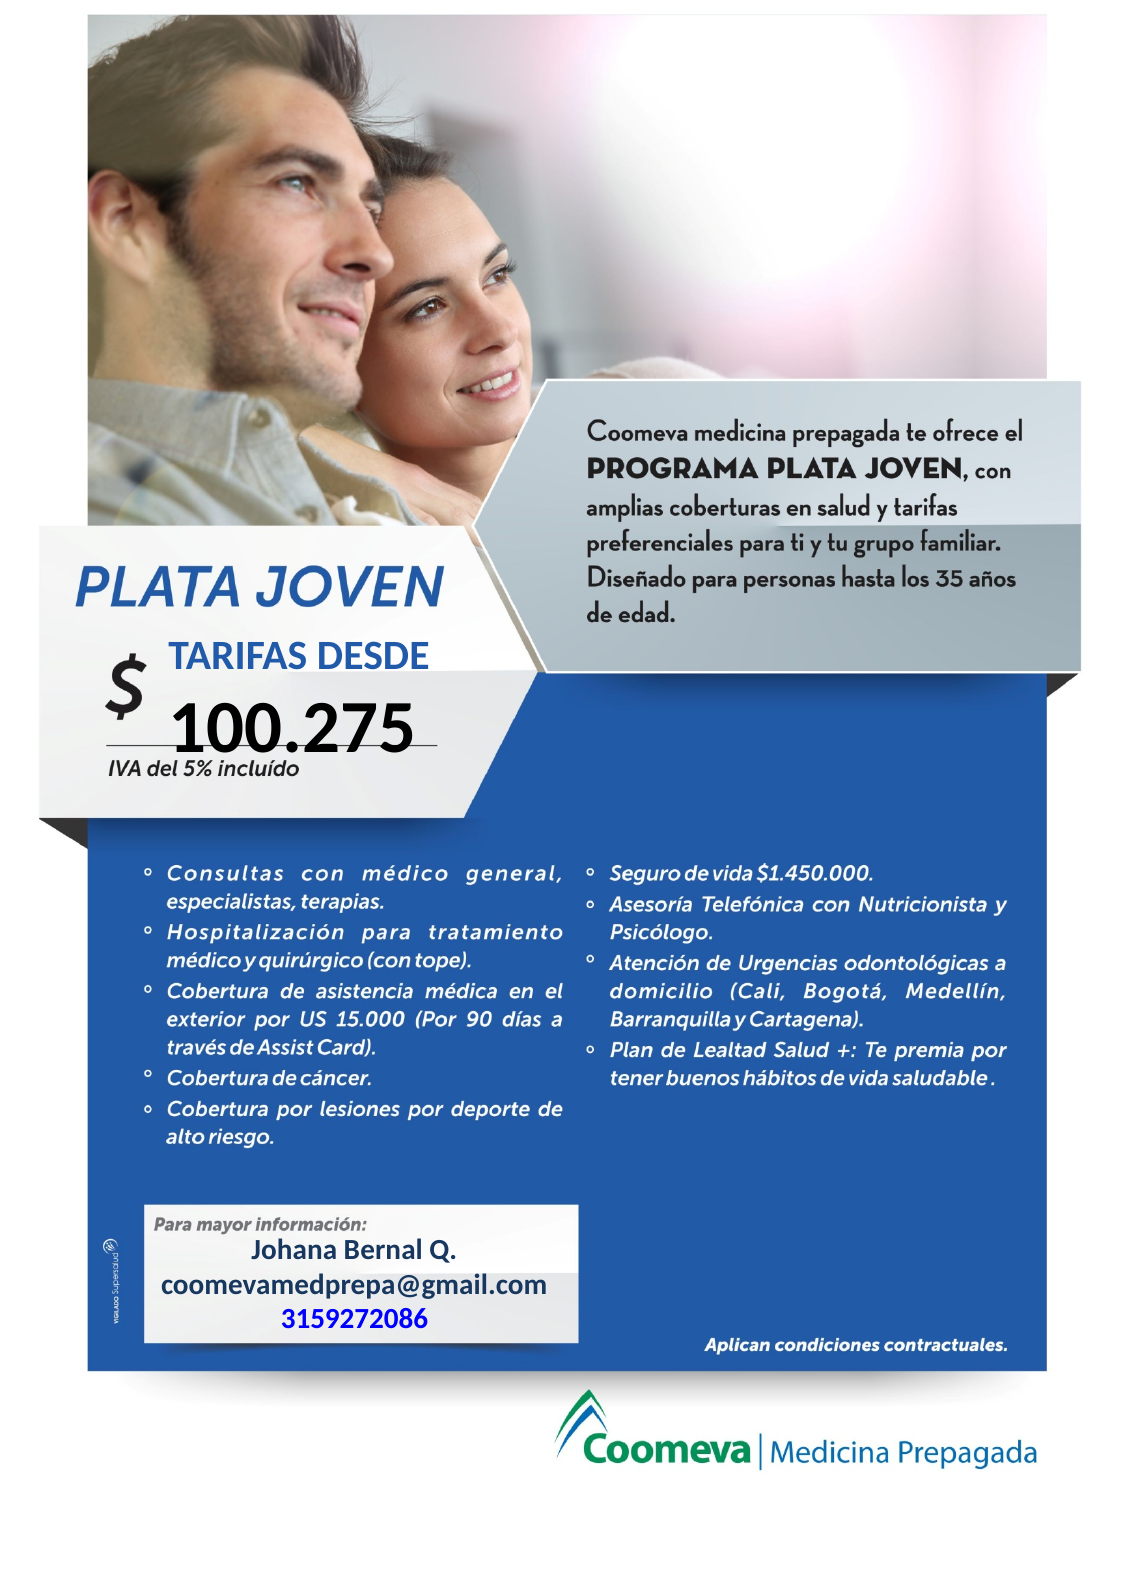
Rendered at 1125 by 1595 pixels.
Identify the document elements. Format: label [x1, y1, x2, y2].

picture [28, 0, 1097, 1501]
